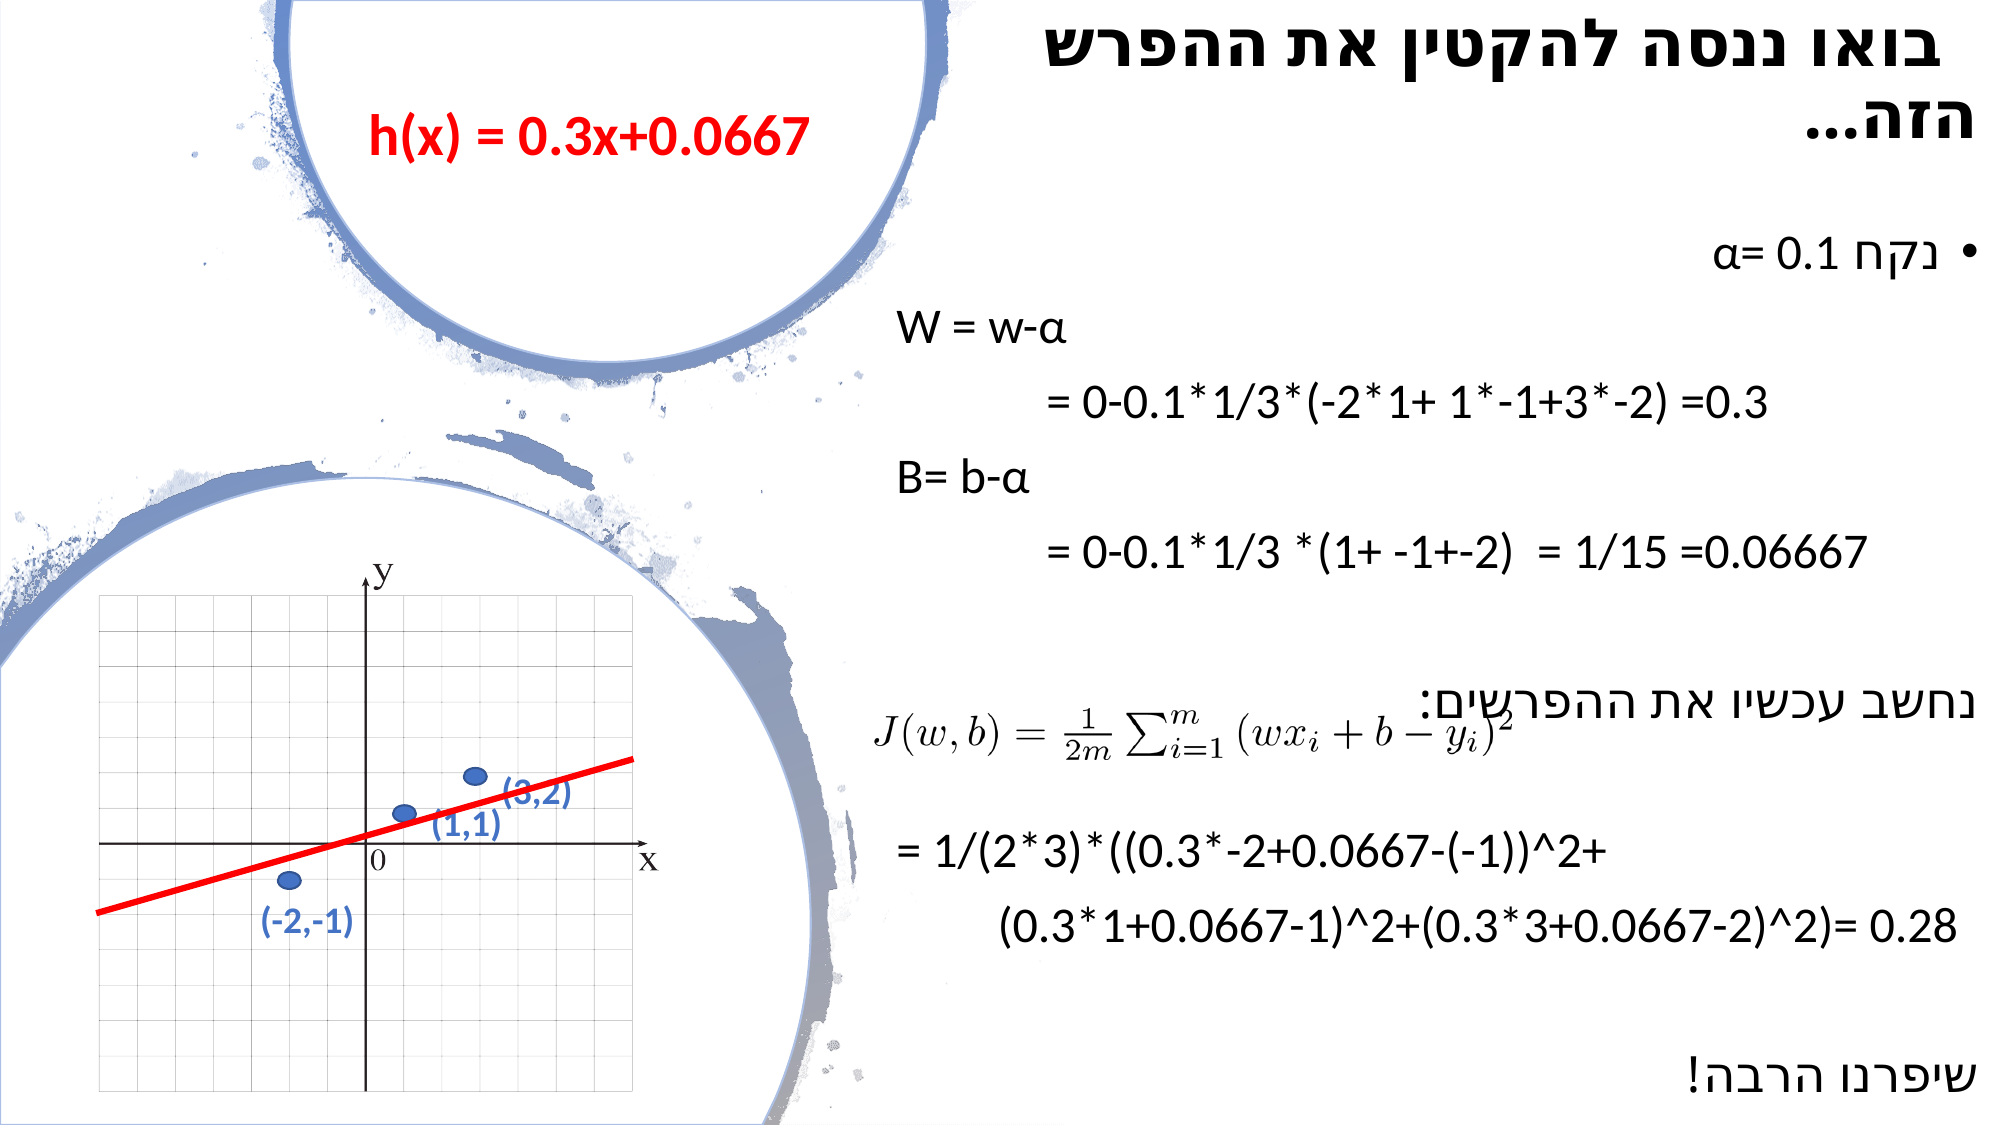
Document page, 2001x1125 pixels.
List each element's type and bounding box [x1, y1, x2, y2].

picture [0, 0, 2000, 1125]
text_box [76, 523, 682, 1118]
text_box [96, 758, 634, 914]
